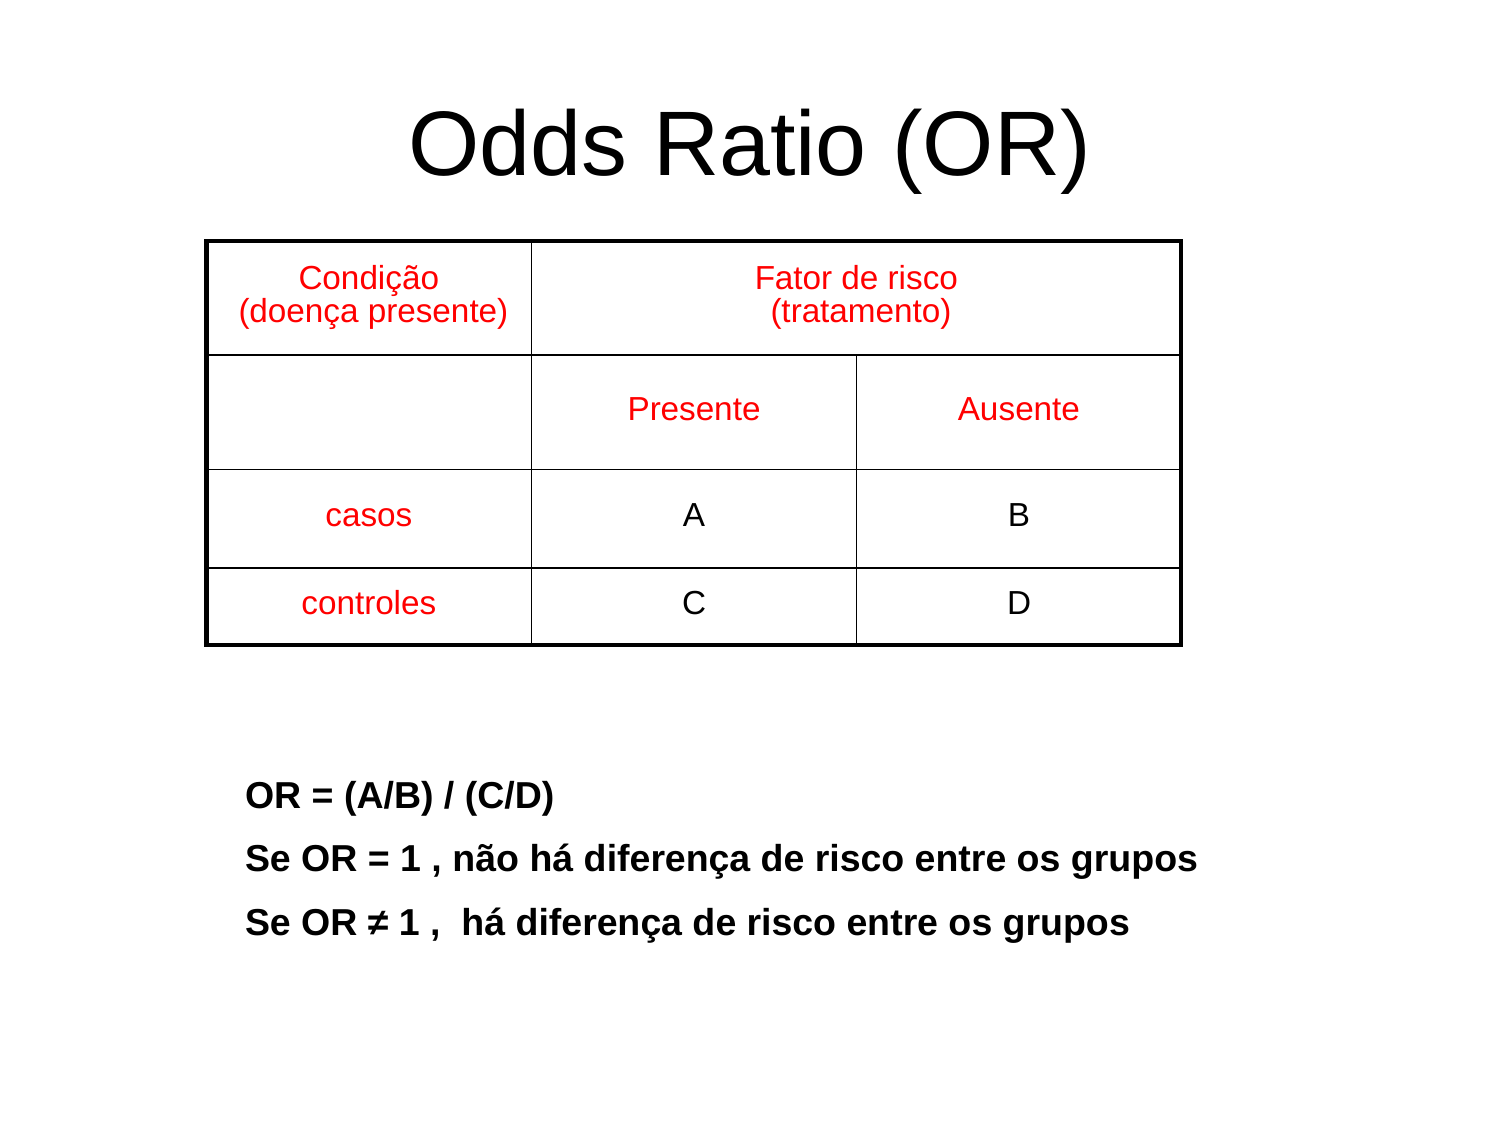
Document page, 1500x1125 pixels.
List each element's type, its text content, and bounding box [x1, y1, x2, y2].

table_cell B [857, 470, 1179, 567]
table_cell [209, 356, 531, 469]
table_cell Ausente [857, 356, 1179, 469]
table_header Fator de risco (tratamento) [532, 243, 1179, 354]
table_cell Presente [532, 356, 856, 469]
table_cell A [532, 470, 856, 567]
table_cell controles [209, 569, 531, 643]
table_cell C [532, 569, 856, 643]
table_header Condição (doença presente) [209, 243, 531, 354]
title Odds Ratio (OR) [75, 45, 1425, 233]
table_cell D [857, 569, 1179, 643]
table_cell casos [209, 470, 531, 567]
text_box OR = (A/B) / (C/D) Se OR = 1 , não há diferença de risco entre os grupos Se OR ≠ 1 , há diferença de risco entre os grupos [230, 763, 1235, 951]
